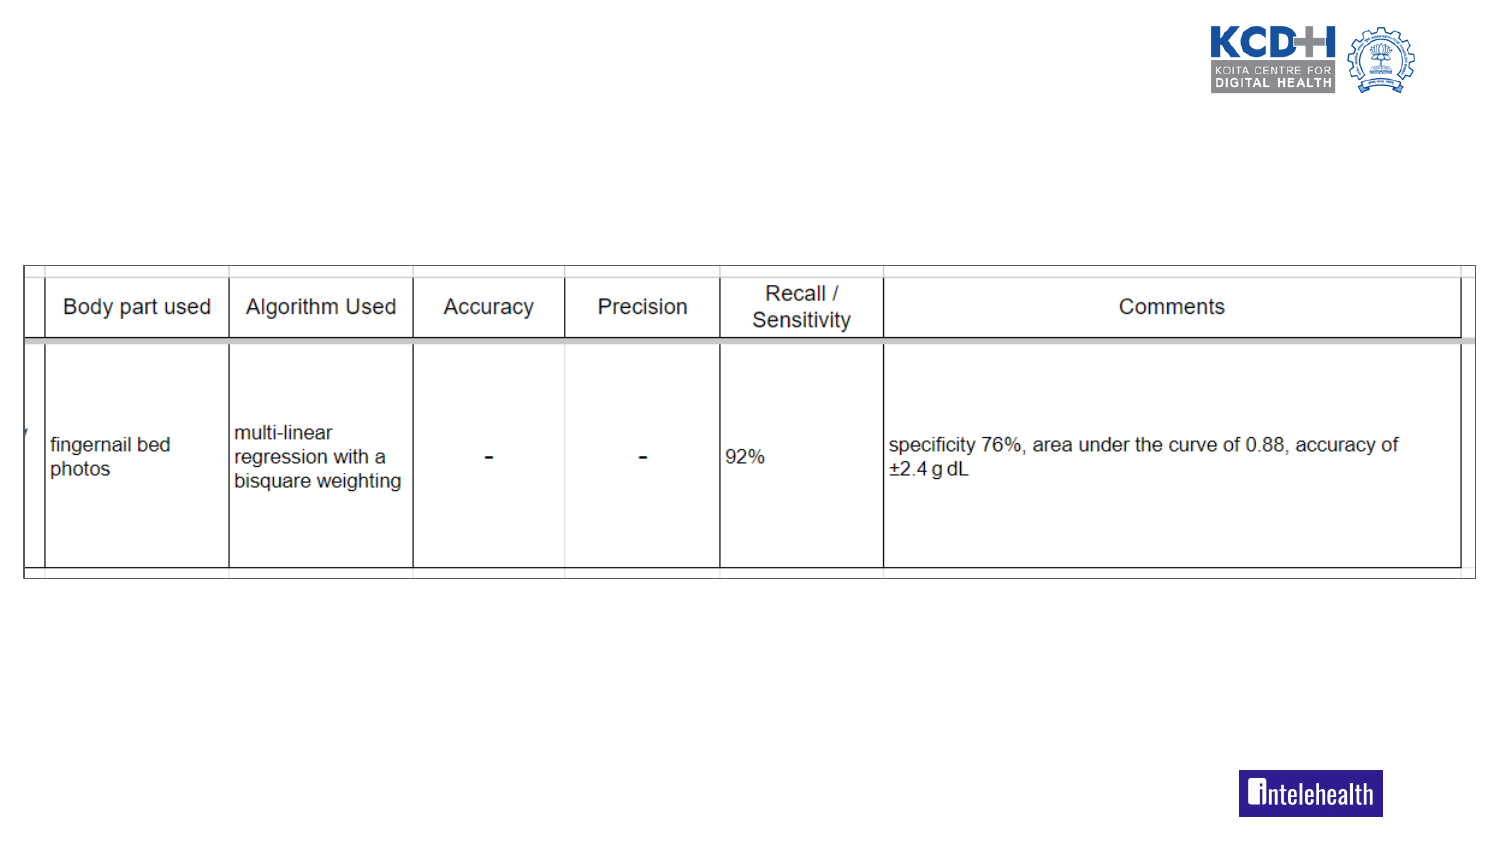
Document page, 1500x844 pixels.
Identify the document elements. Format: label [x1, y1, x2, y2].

picture [1239, 770, 1383, 817]
picture [1211, 25, 1422, 94]
picture [24, 265, 1476, 578]
